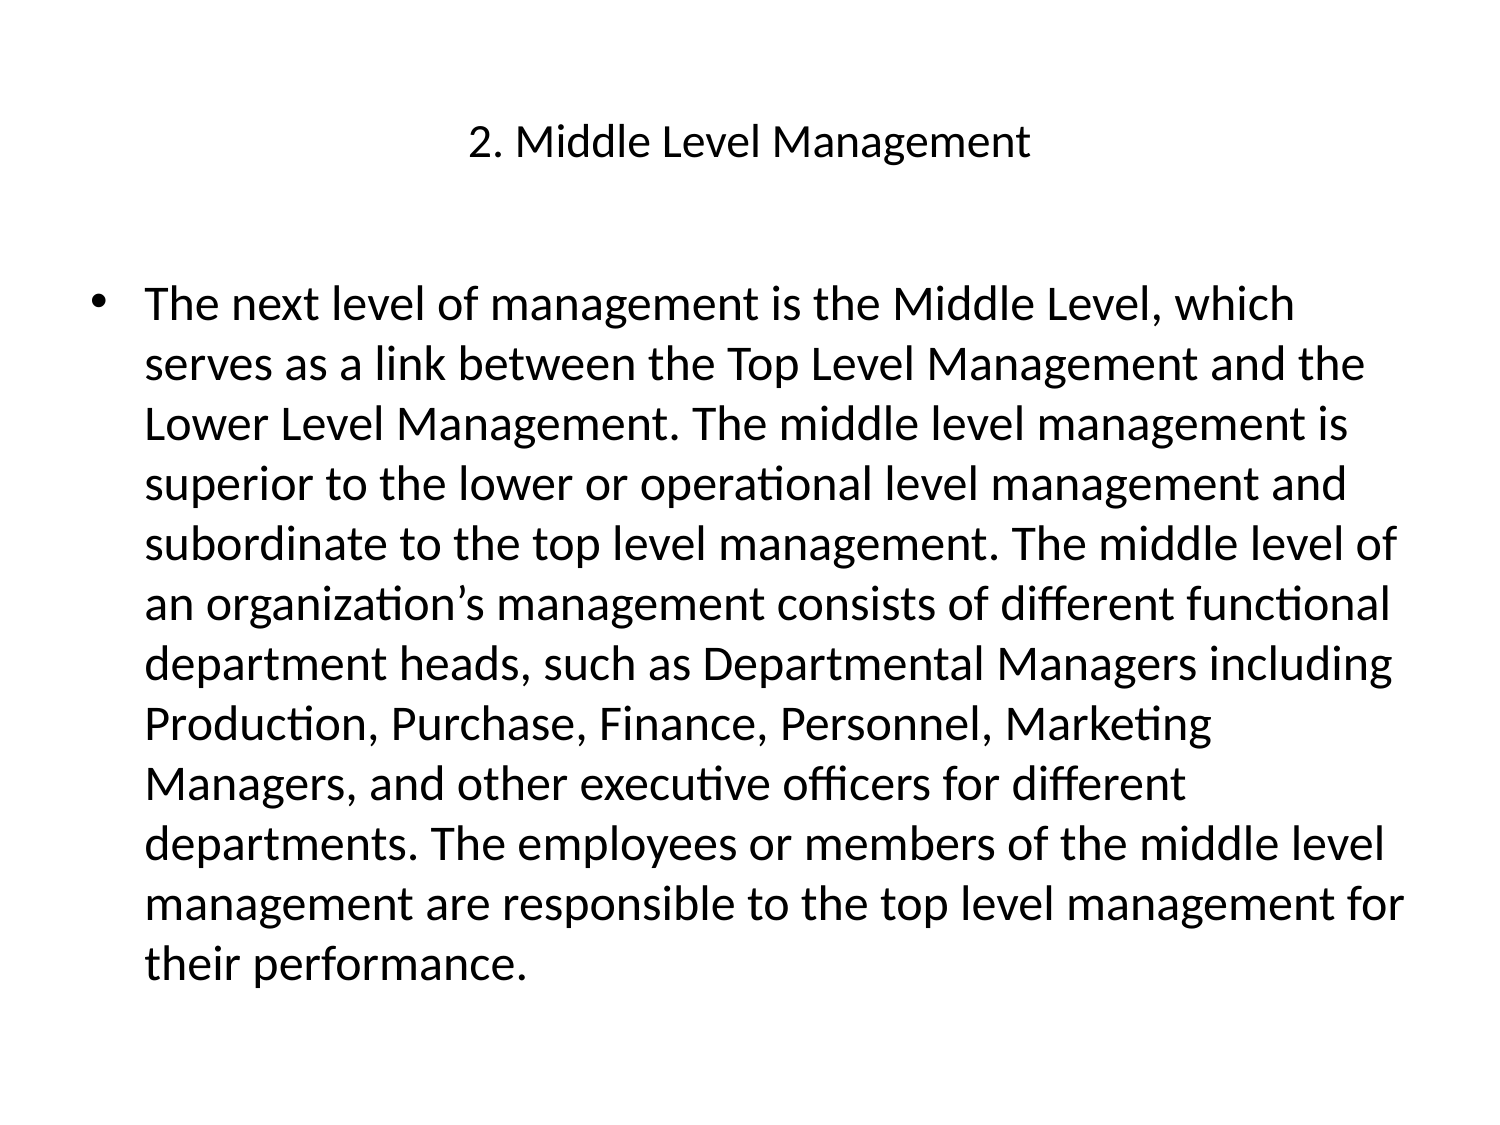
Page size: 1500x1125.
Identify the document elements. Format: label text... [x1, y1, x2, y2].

list The next level of management is the Middle Level, which serves as a link between the Top Level Management and the Lower Level Management. The middle level management is superior to the lower or operational level management and subordinate to the top level management. The middle level of an organization’s management consists of different functional department heads, such as Departmental Managers including Production, Purchase, Finance, Personnel, Marketing Managers, and other executive officers for different departments. The employees or members of the middle level management are responsible to the top level management for their performance. [75, 262, 1425, 1005]
title 2. Middle Level Management [75, 45, 1425, 233]
